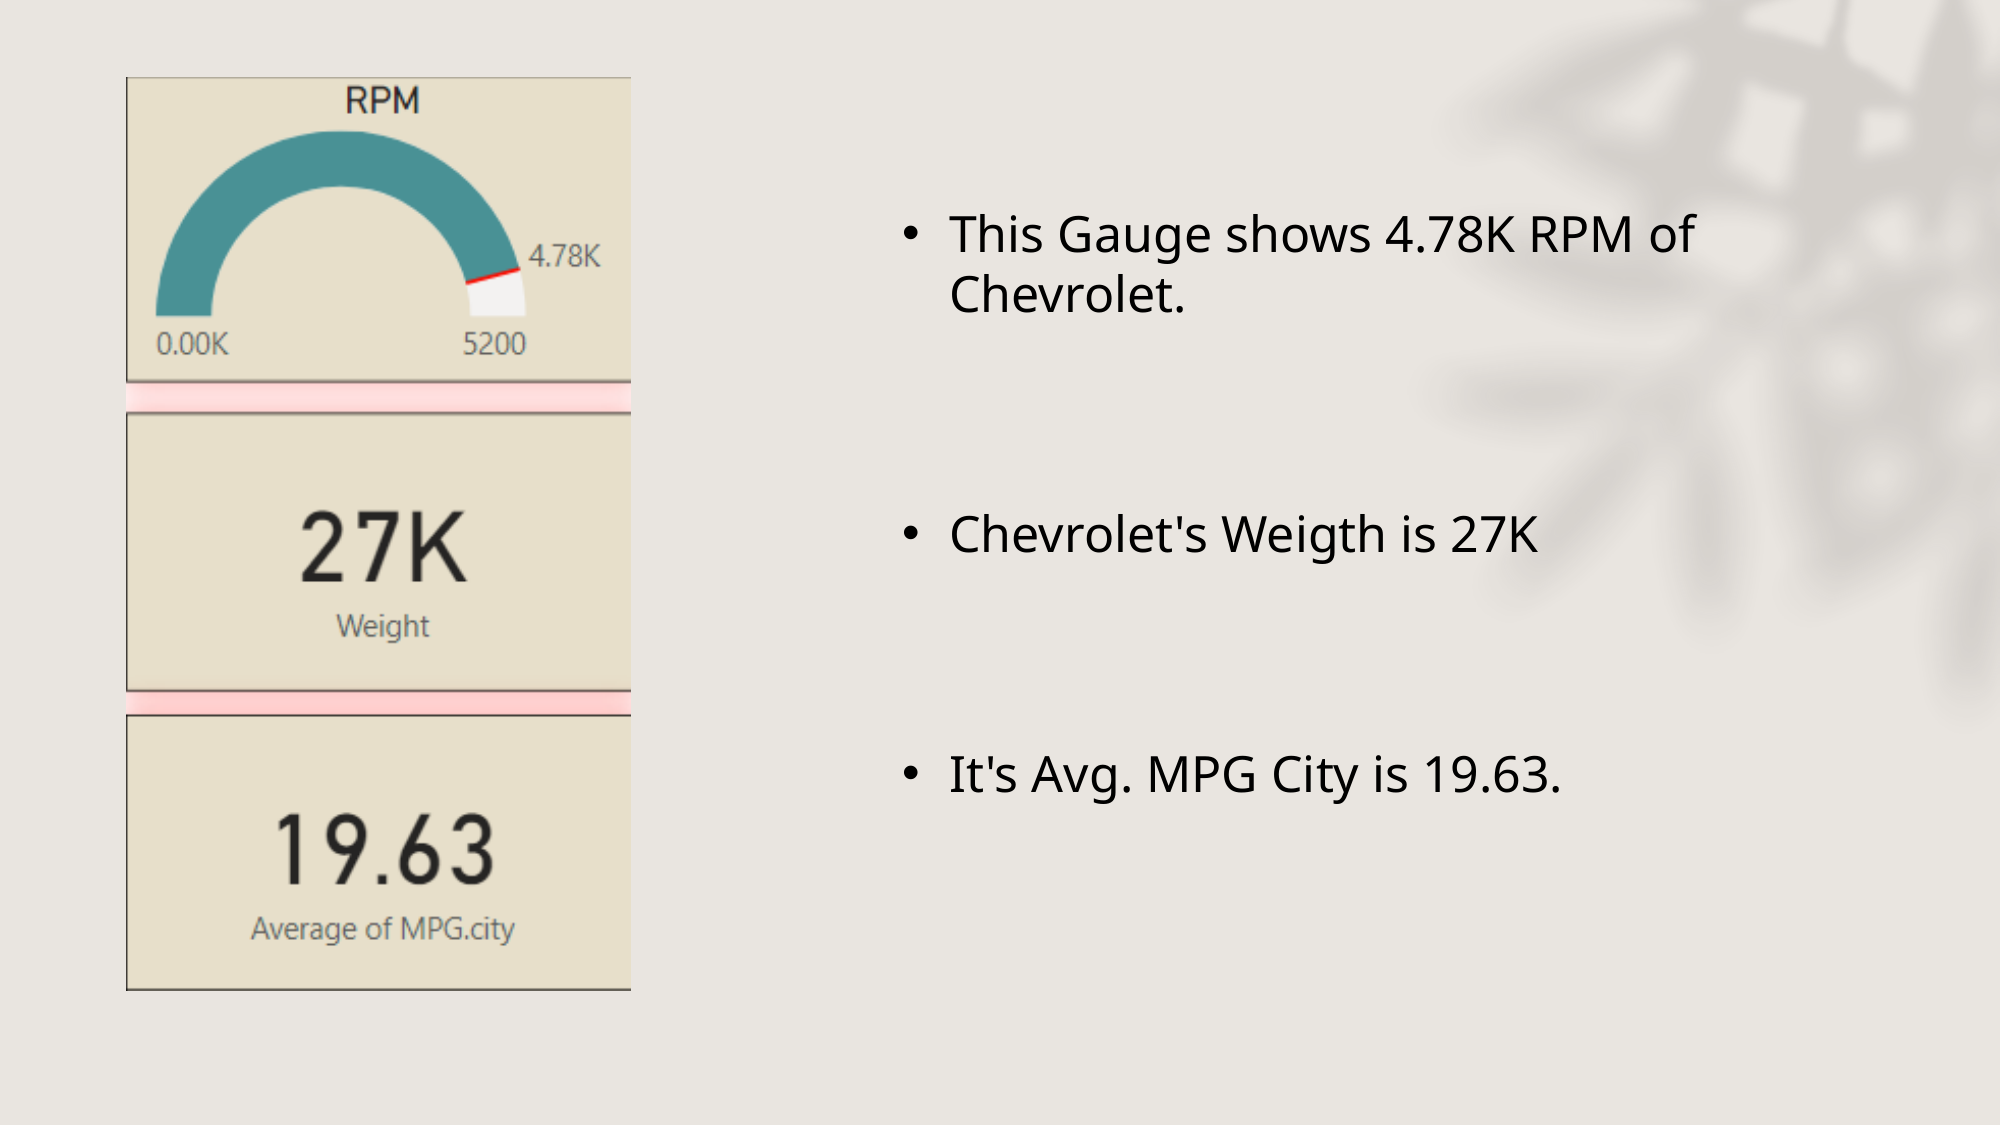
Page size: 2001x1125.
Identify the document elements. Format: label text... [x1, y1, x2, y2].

picture [126, 77, 631, 991]
text_box This Gauge shows 4.78K RPM of Chevrolet. Chevrolet's Weigth is 27K It's Avg. MPG City is 19.63. [887, 194, 1834, 1032]
